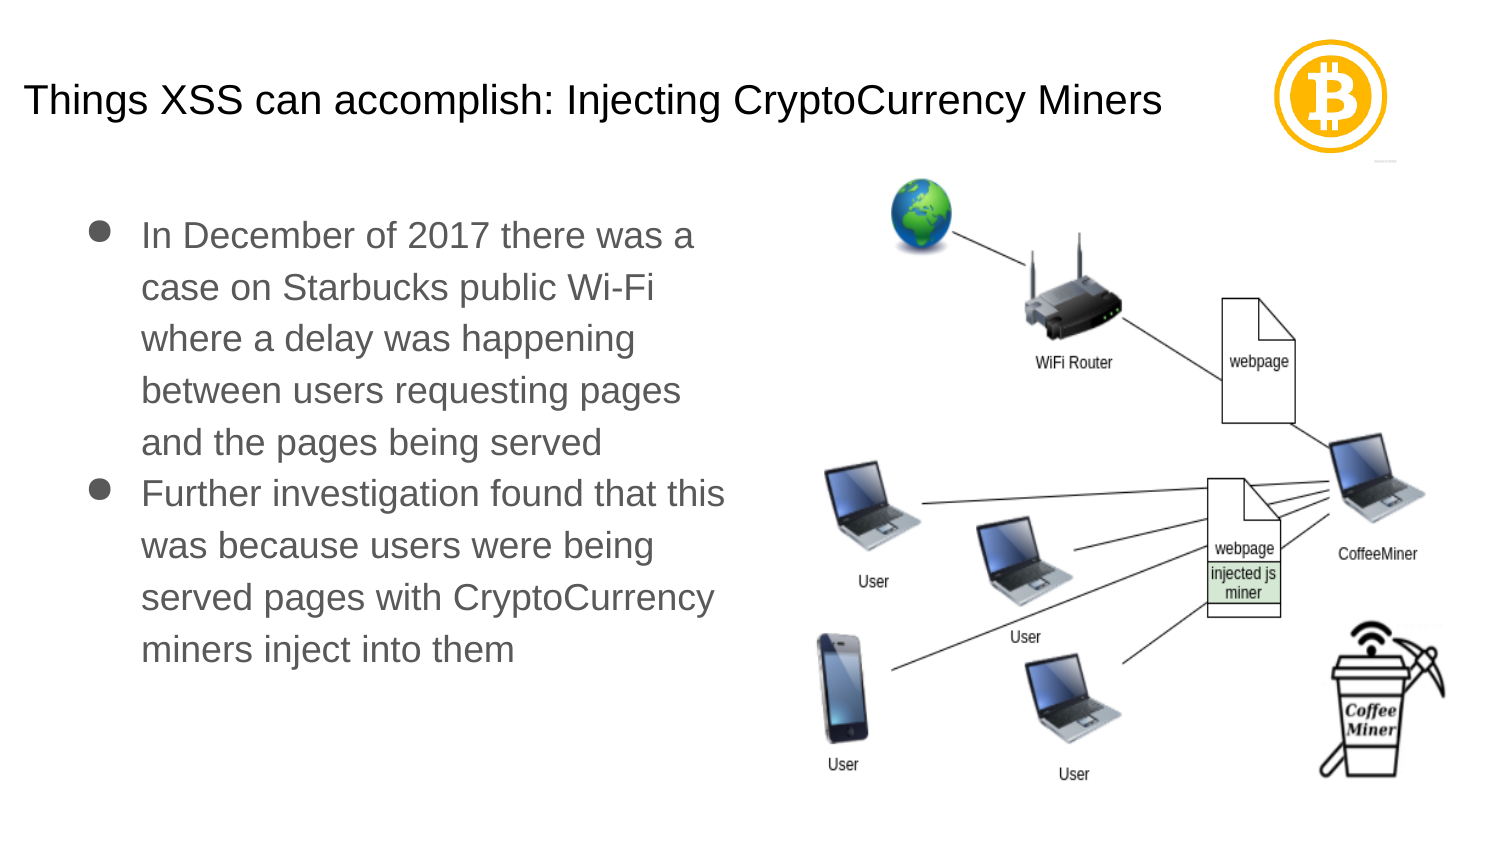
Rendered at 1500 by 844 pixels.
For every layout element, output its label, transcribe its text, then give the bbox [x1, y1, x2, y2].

picture [1259, 25, 1400, 166]
list In December of 2017 there was a case on Starbucks public Wi-Fi where a delay was happening between users requesting pages and the pages being served Further investigation found that this was because users were being served pages with CryptoCurrency miners inject into them [51, 189, 761, 750]
picture [794, 176, 1450, 783]
title Things XSS can accomplish: Injecting CryptoCurrency Miners [8, 57, 1254, 152]
